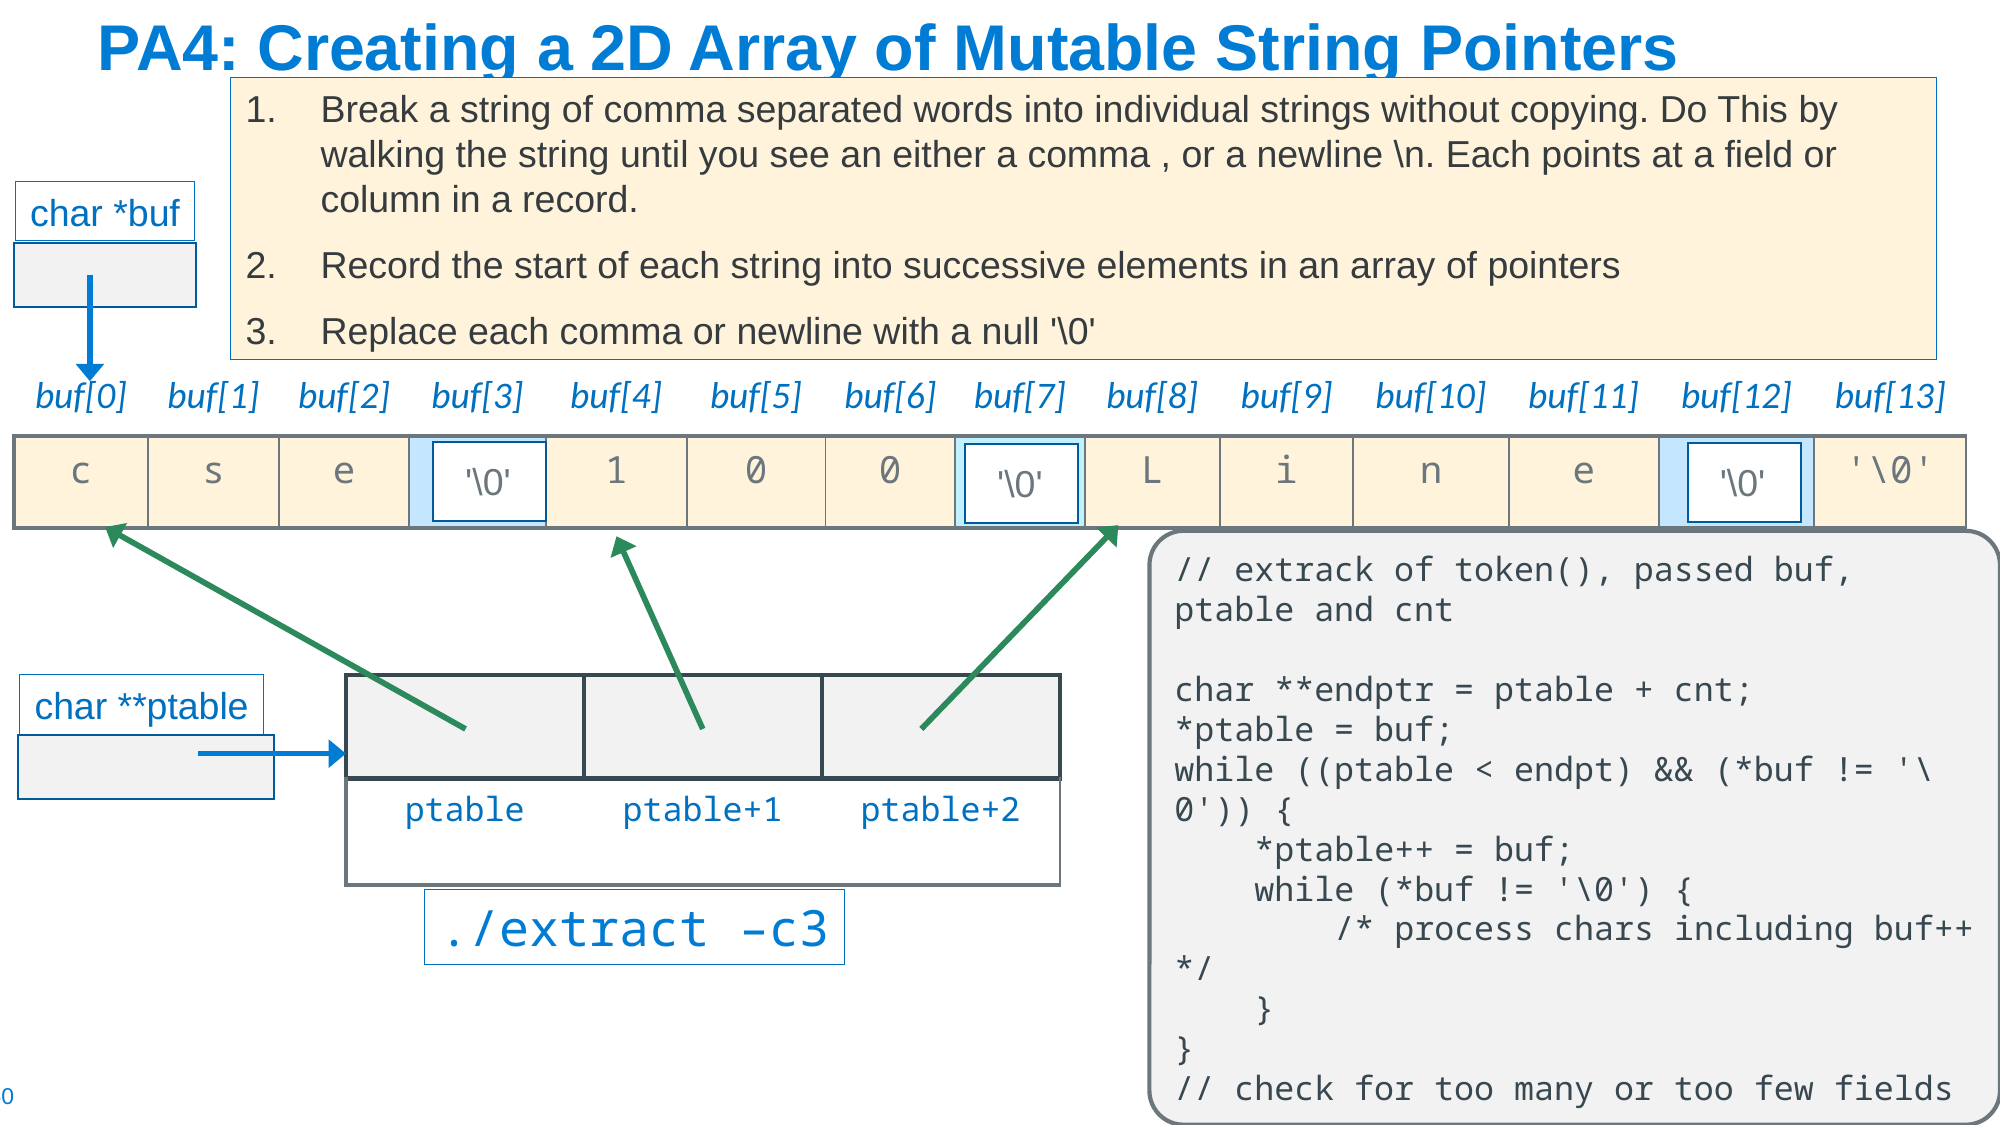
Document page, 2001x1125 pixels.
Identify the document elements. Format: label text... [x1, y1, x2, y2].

text_box char **ptable [19, 674, 264, 734]
table_header buf[9] [1220, 373, 1353, 434]
table_header buf[12] [1659, 373, 1814, 434]
table_header [586, 677, 820, 776]
table_header buf[6] [825, 373, 955, 434]
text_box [616, 536, 703, 729]
table_header buf[5] [687, 373, 825, 434]
table_cell ptable+1 [584, 781, 822, 883]
table_header [824, 677, 1058, 776]
list Break a string of comma separated words into individual strings without copying. Do This by walking the string until you see an either a comma , or a newline \n. Each points at a field or column in a record. Record the start of each string into successive elements in an array of pointers Replace each comma or newline with a null '\0' [230, 77, 1937, 360]
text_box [1687, 442, 1801, 523]
table_cell '\0' [1815, 438, 1965, 526]
table_header buf[3] [409, 373, 546, 434]
table_cell L [1086, 438, 1219, 526]
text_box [921, 525, 1119, 729]
table_cell i [1221, 438, 1352, 526]
table_header buf[2] [279, 373, 409, 434]
table_cell ptable [348, 781, 584, 883]
table_cell ptable+2 [822, 781, 1059, 883]
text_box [432, 441, 546, 521]
table_header [348, 677, 582, 776]
table_header buf[13] [1814, 373, 1966, 434]
table_cell c [16, 438, 147, 526]
table_header buf[7] [955, 373, 1085, 434]
table_cell 0 [688, 438, 825, 526]
text_box ./extract –c3 [424, 889, 845, 965]
table_cell , [410, 438, 545, 526]
table_cell 0 [826, 438, 954, 526]
table_cell n [1354, 438, 1508, 526]
table_header buf[4] [546, 373, 687, 434]
table_cell e [280, 438, 408, 526]
text_box [13, 242, 197, 308]
table_header buf[10] [1353, 373, 1509, 434]
table_cell '\n' [1660, 438, 1813, 526]
table_header buf[8] [1085, 373, 1220, 434]
text_box char *buf [15, 181, 195, 241]
table_header buf[1] [148, 373, 279, 434]
table_header buf[11] [1509, 373, 1659, 434]
text_box x [1973, 1109, 1996, 1125]
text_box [105, 527, 466, 729]
text_box // extrack of token(), passed buf, ptable and cnt char **endptr = ptable + cnt; *ptable = buf; while ((ptable < endpt) && (*buf != '\0')) { *ptable++ = buf; while (*buf != '\0') { /* process chars including buf++ */ } } // check for too many or too few fields [1149, 530, 2000, 1125]
table_cell 1 [547, 438, 686, 526]
table_header buf[0] [14, 373, 148, 434]
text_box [964, 443, 1078, 524]
title PA4: Creating a 2D Array of Mutable String Pointers [82, 19, 1808, 93]
text_box [17, 734, 275, 800]
table_cell , [956, 438, 1084, 525]
table_cell s [149, 438, 278, 526]
table_cell e [1510, 438, 1658, 526]
